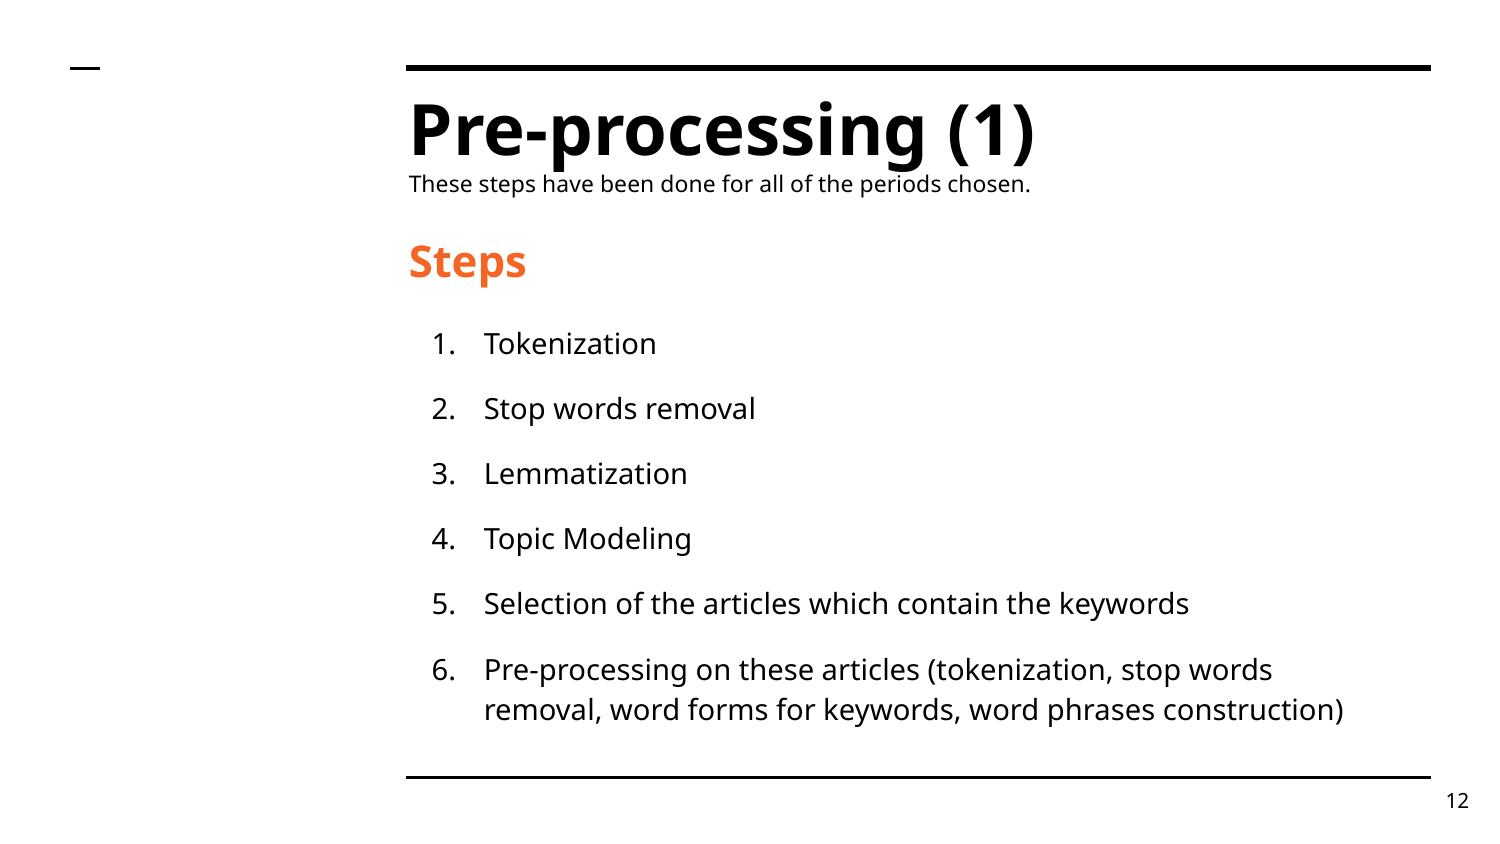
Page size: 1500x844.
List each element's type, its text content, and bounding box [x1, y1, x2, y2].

title Pre-processing (1) These steps have been done for all of the periods chosen. [393, 69, 1431, 196]
list Steps Tokenization Stop words removal Lemmatization Topic Modeling Selection of the articles which contain the keywords Pre-processing on these articles (tokenization, stop words removal, word forms for keywords, word phrases construction) [393, 211, 1413, 740]
slide_number ‹#› [1394, 769, 1484, 834]
